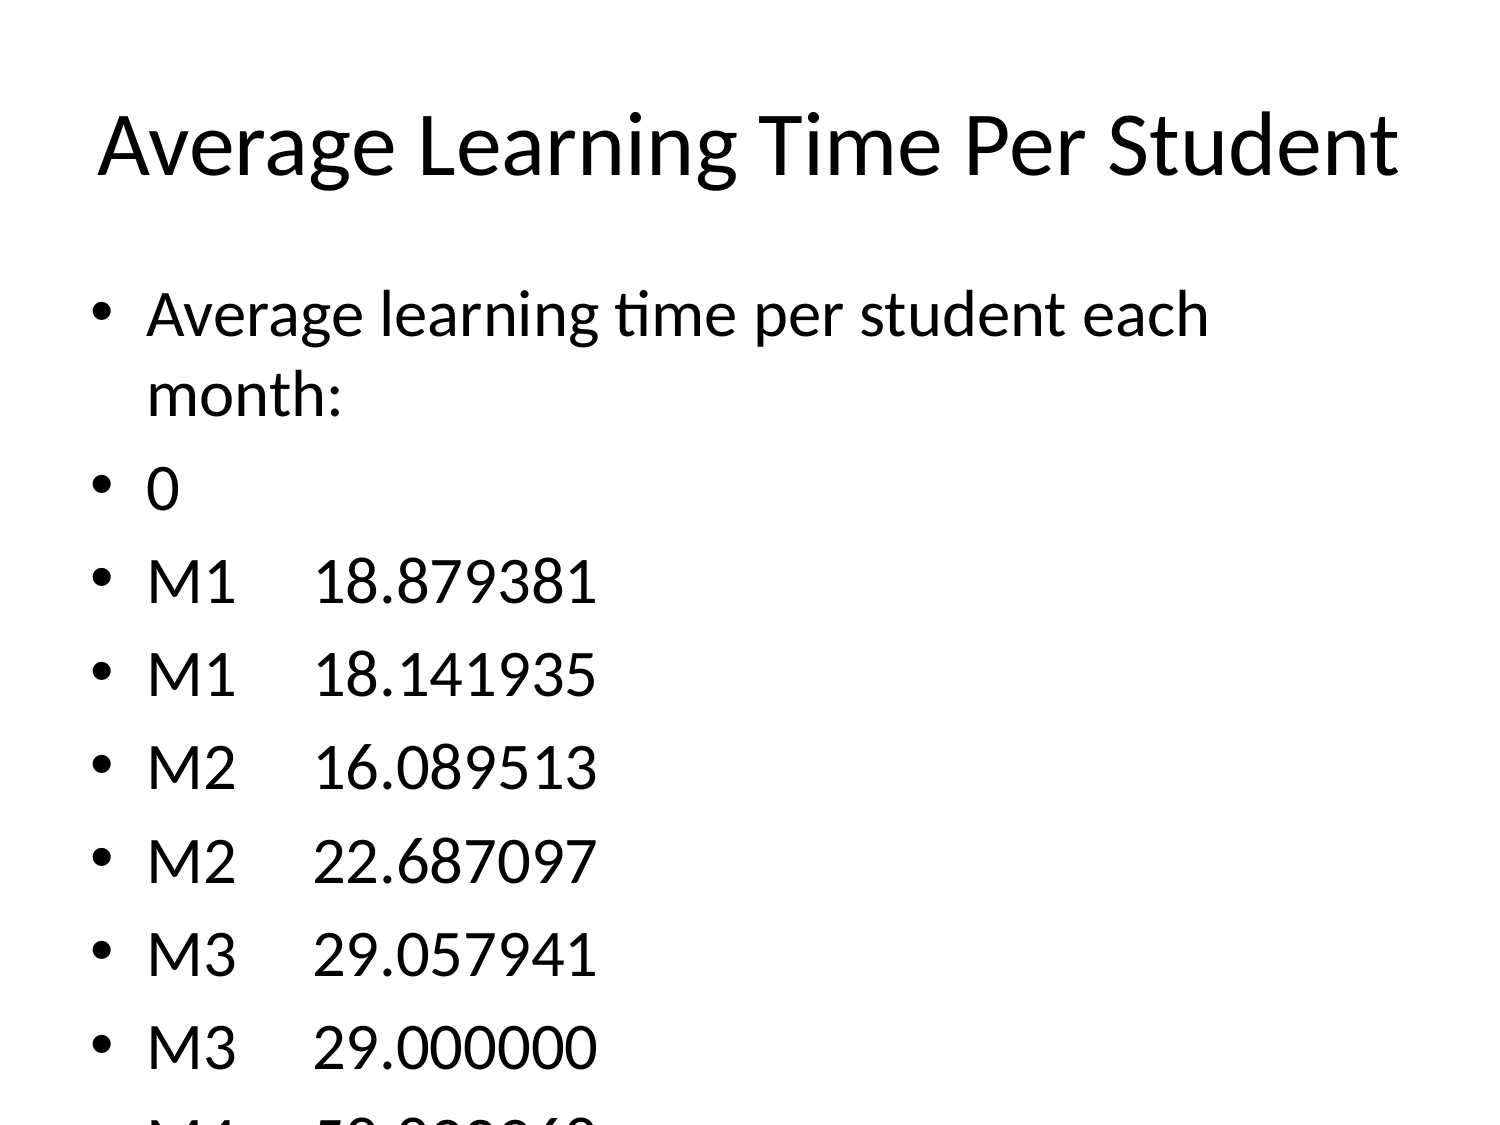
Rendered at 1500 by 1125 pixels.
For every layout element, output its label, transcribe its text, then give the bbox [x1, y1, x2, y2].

list Average learning time per student each month: 0 M1 18.879381 M1 18.141935 M2 16.089513 M2 22.687097 M3 29.057941 M3 29.000000 M4 58.892968 M4 28.112903 M5 56.956622 M5 24.418065 M6 54.128536 M6 21.240645 M7 43.032759 M7 19.910968 M8 35.274633 M8 19.280000 M9 27.924159 M9 16.270968 M10 27.529246 M10 12.955484 M11 5.923692 M11 11.932903 M12 6.254910 M12 7.809677 [75, 262, 1425, 1005]
title Average Learning Time Per Student [75, 45, 1425, 233]
